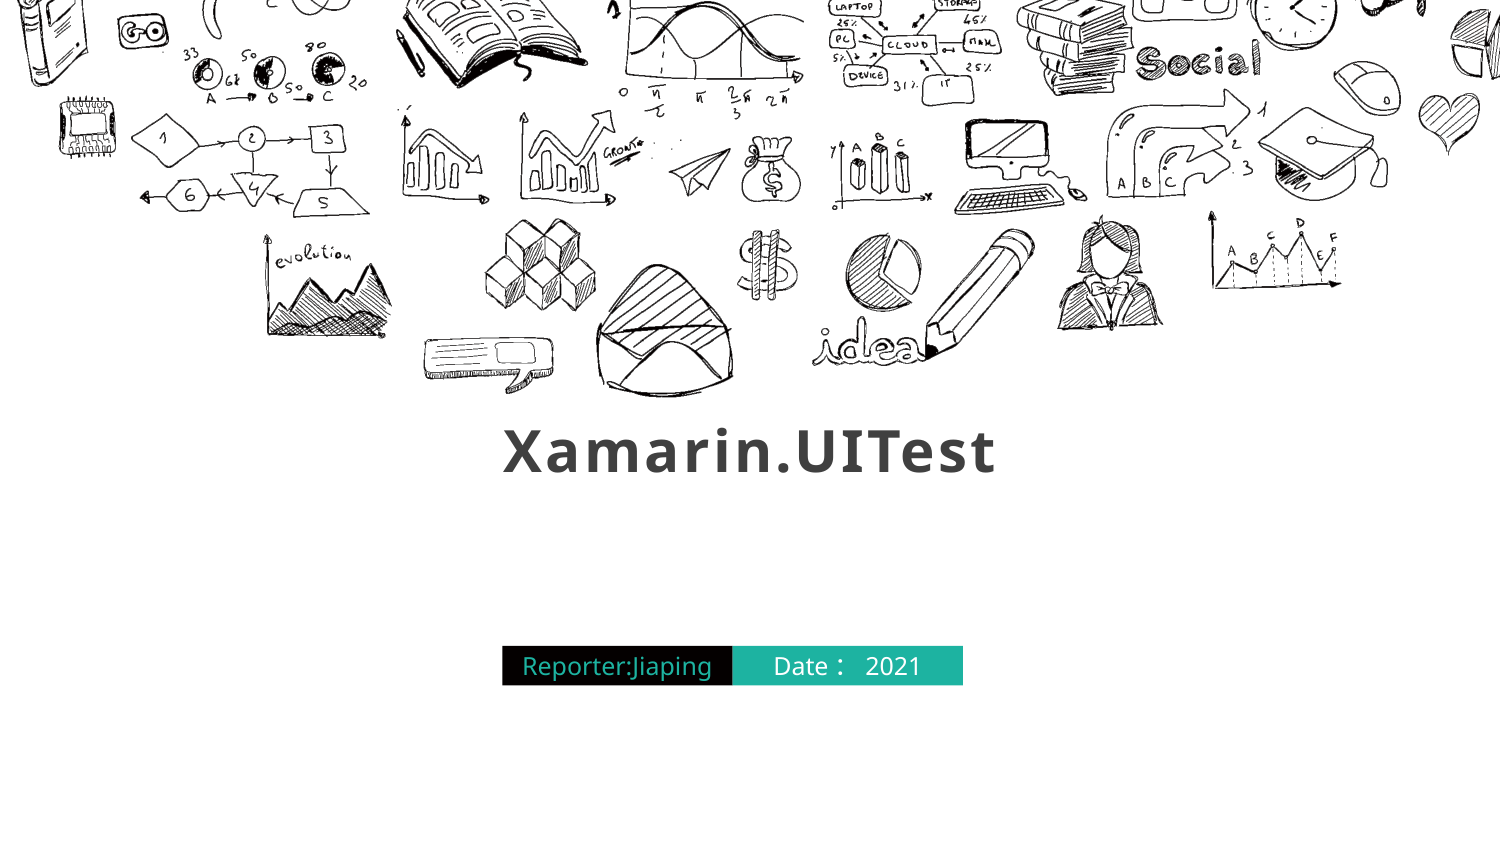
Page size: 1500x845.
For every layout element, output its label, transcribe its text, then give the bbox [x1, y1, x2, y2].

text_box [502, 645, 963, 686]
picture [0, 0, 1500, 419]
text_box Xamarin.UITest [311, 419, 1189, 492]
